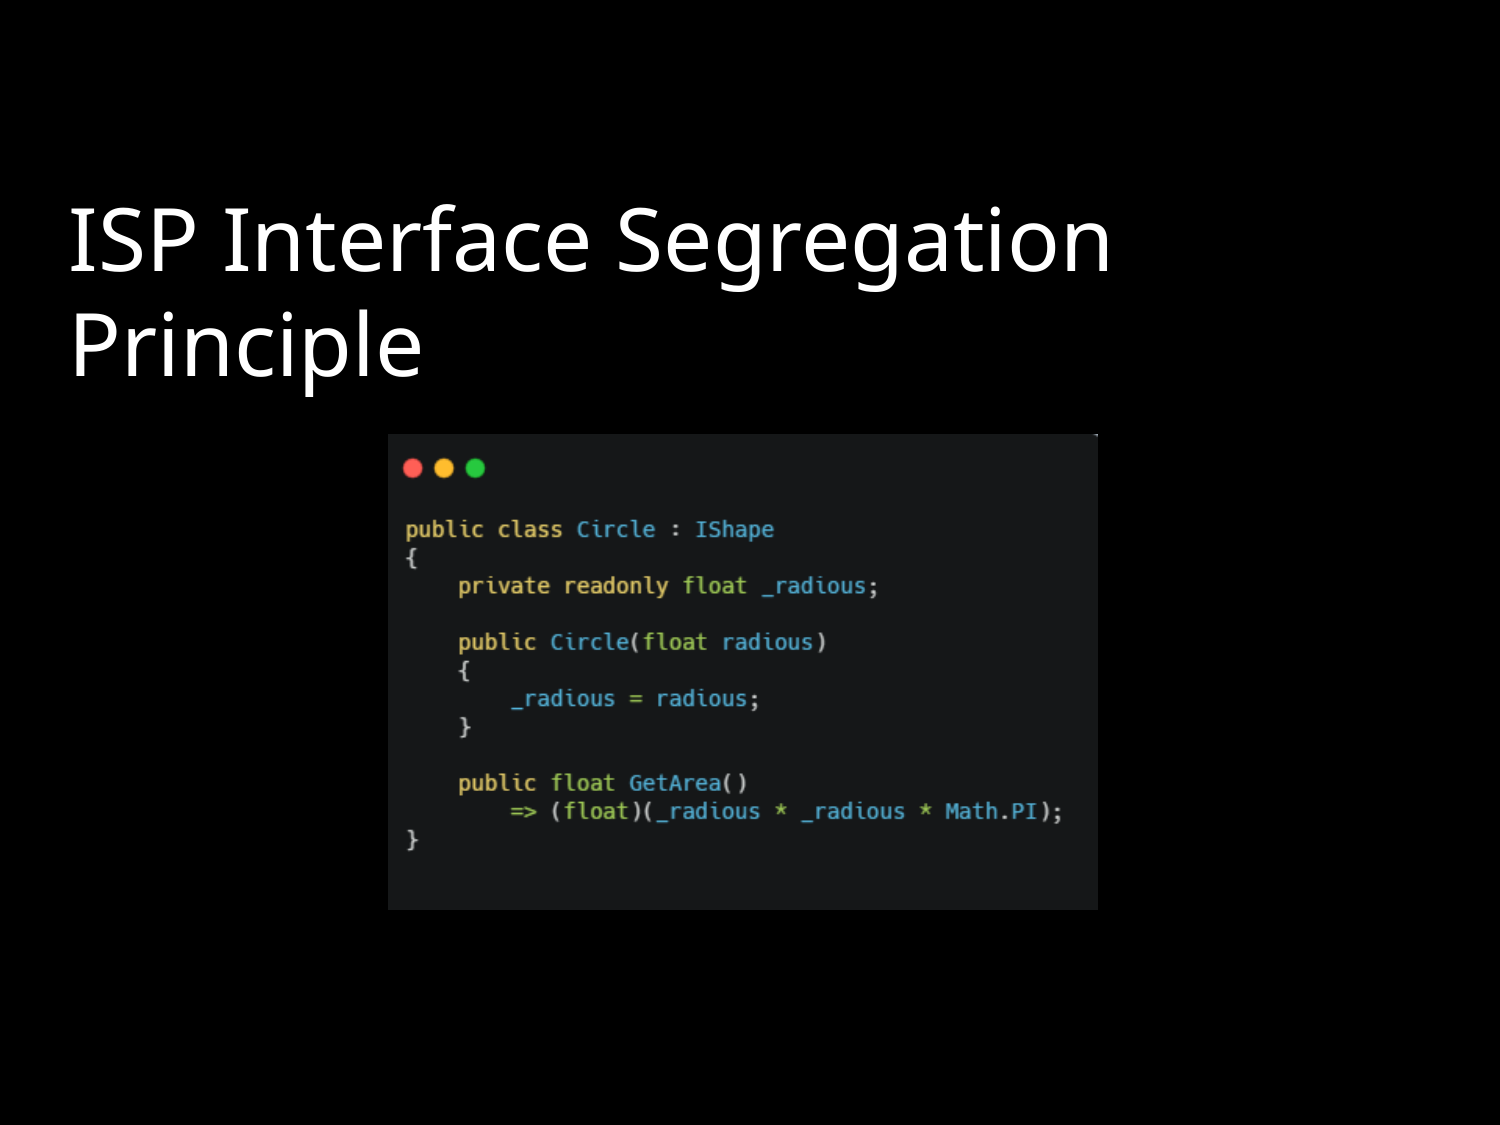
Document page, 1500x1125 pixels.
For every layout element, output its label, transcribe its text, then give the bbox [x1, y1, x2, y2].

picture [387, 434, 1098, 910]
list ISP Interface Segregation Principle [53, 176, 1433, 317]
